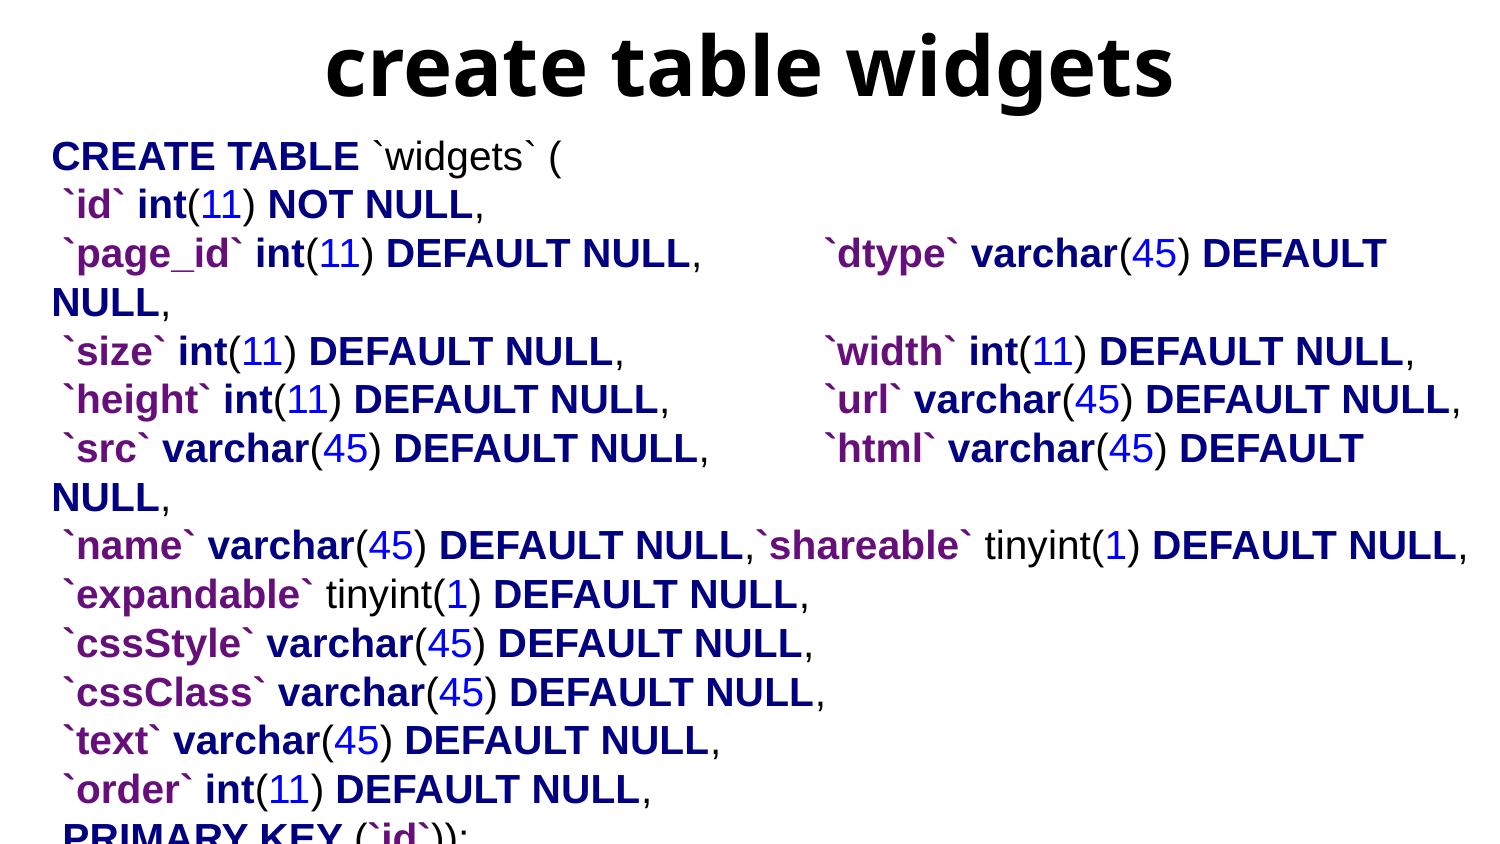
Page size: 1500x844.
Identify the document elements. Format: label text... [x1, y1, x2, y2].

list CREATE TABLE `widgets` ( `id` int(11) NOT NULL, `page_id` int(11) DEFAULT NULL, `dtype` varchar(45) DEFAULT NULL, `size` int(11) DEFAULT NULL, `width` int(11) DEFAULT NULL, `height` int(11) DEFAULT NULL, `url` varchar(45) DEFAULT NULL, `src` varchar(45) DEFAULT NULL, `html` varchar(45) DEFAULT NULL, `name` varchar(45) DEFAULT NULL,`shareable` tinyint(1) DEFAULT NULL, `expandable` tinyint(1) DEFAULT NULL, `cssStyle` varchar(45) DEFAULT NULL, `cssClass` varchar(45) DEFAULT NULL, `text` varchar(45) DEFAULT NULL, `order` int(11) DEFAULT NULL, PRIMARY KEY (`id`)); [36, 114, 1500, 844]
title create table widgets [0, 0, 1500, 115]
